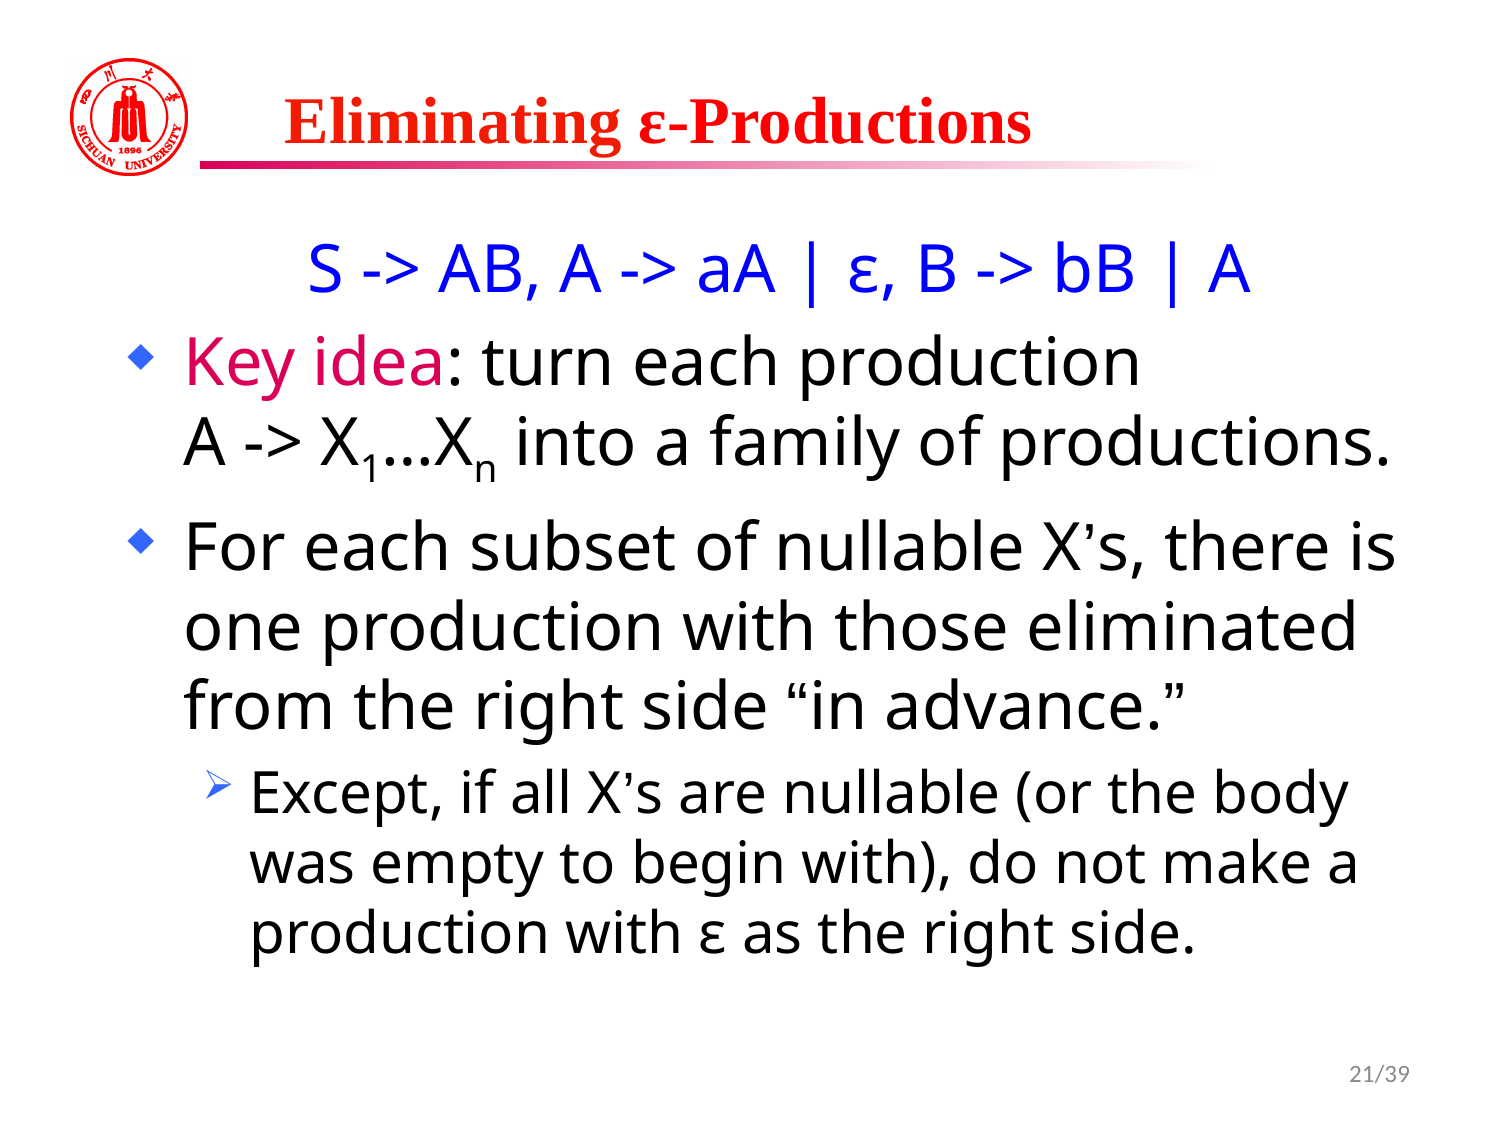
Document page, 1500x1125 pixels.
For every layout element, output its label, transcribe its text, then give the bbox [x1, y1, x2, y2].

text_box Eliminating ε-Productions [277, 72, 1058, 160]
text_box [199, 161, 1214, 169]
picture [70, 58, 188, 176]
text_box S -> AB, A -> aA | ε, B -> bB | A Key idea: turn each production A -> X1…Xn into a family of productions. For each subset of nullable X’s, there is one production with those eliminated from the right side “in advance.” Except, if all X’s are nullable (or the body was empty to begin with), do not make a production with ε as the right side. [112, 218, 1447, 1047]
slide_number 21/39 [1074, 1042, 1425, 1103]
